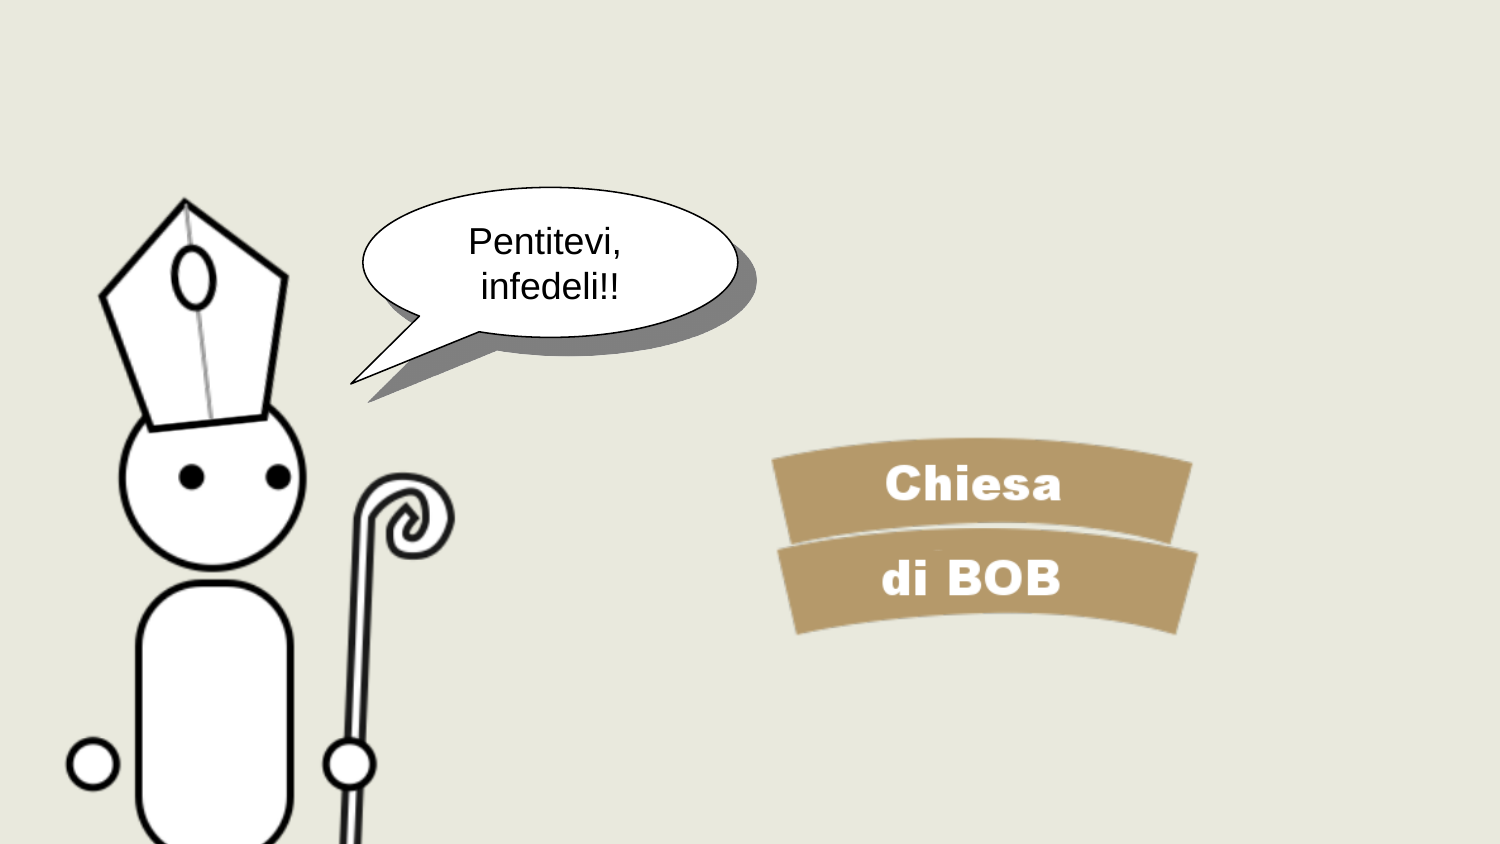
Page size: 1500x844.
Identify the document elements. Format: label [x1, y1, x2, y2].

picture [0, 169, 1500, 844]
